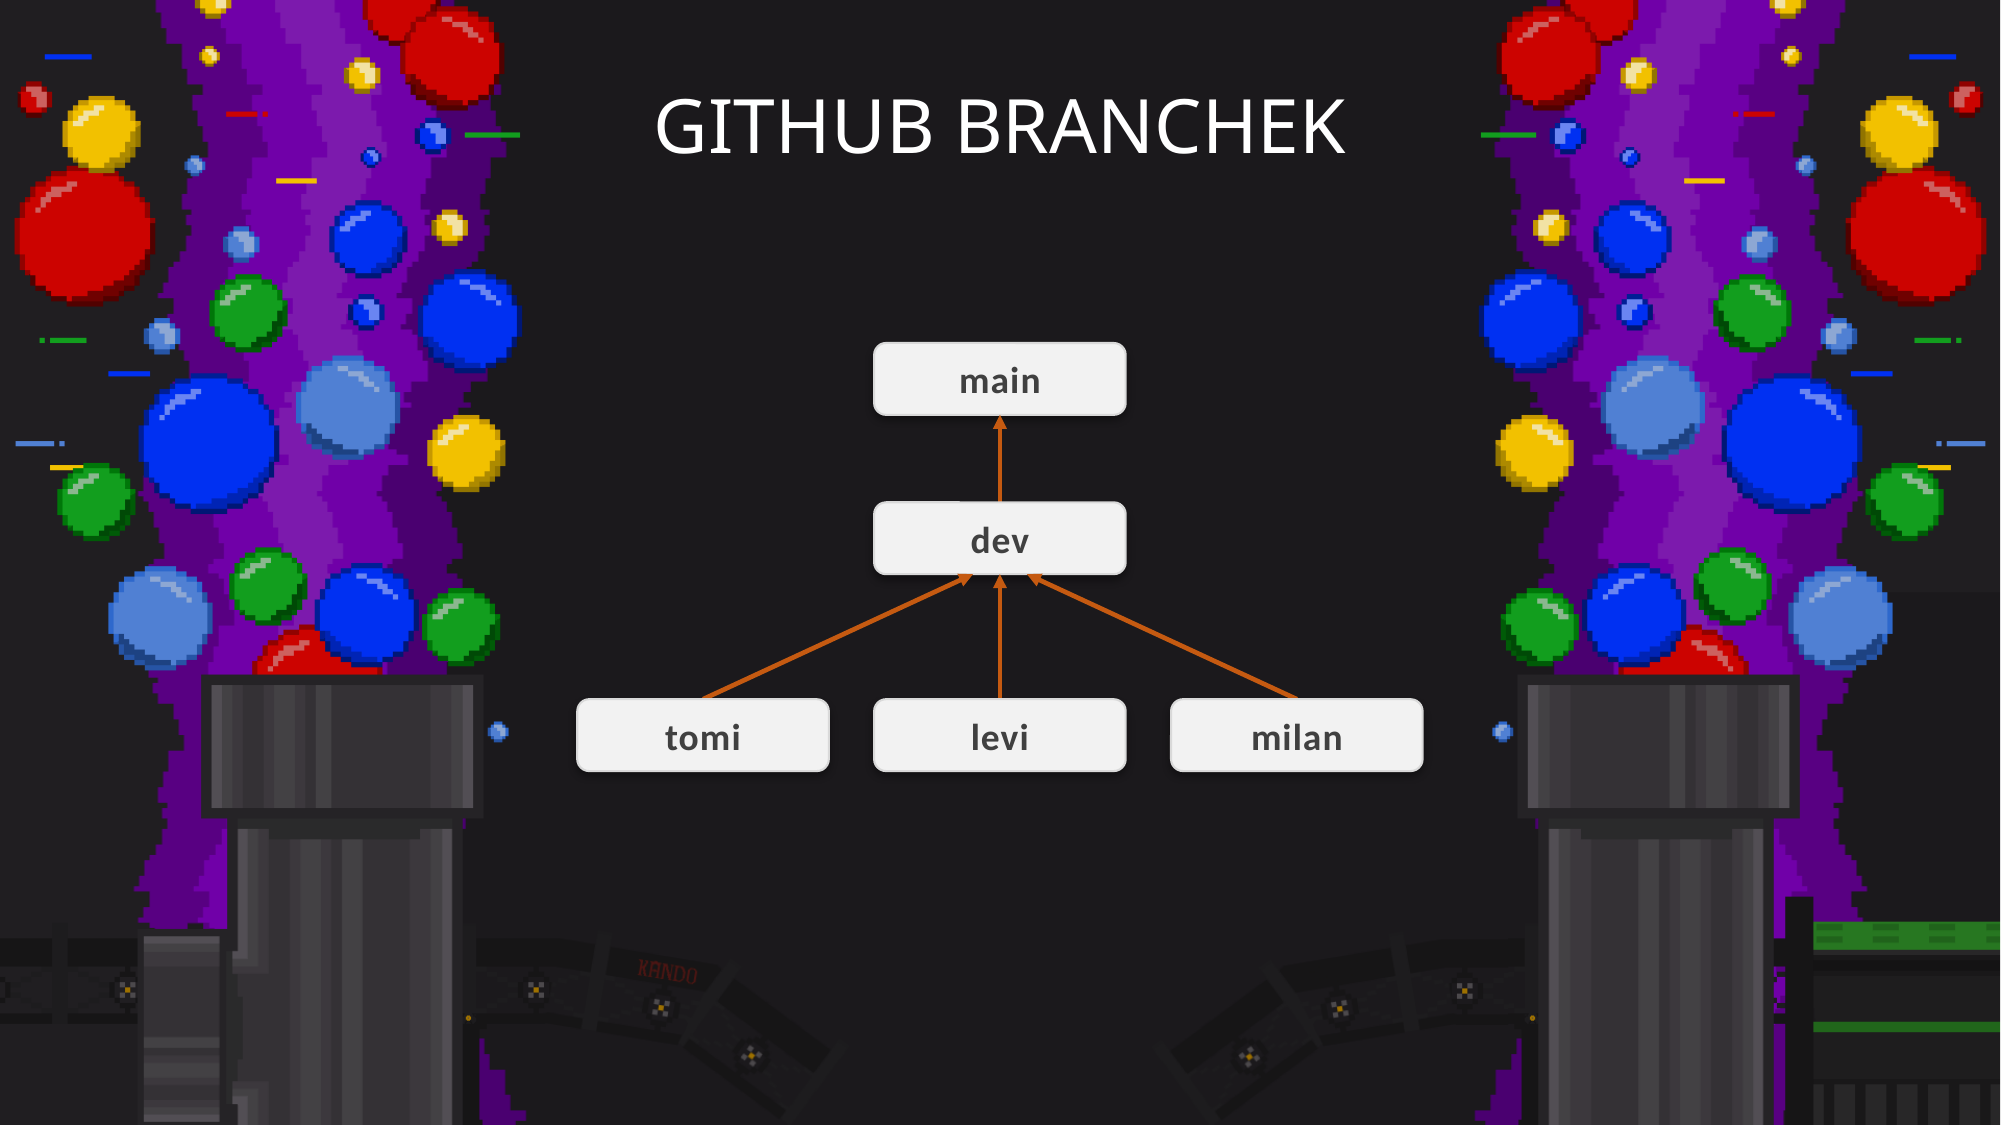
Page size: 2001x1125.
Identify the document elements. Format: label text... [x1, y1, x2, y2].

text_box milan [1169, 698, 1424, 773]
text_box dev [873, 501, 1127, 576]
text_box tomi [576, 698, 830, 773]
title GITHUB BRANCHEK [137, 82, 1863, 176]
text_box levi [873, 698, 1127, 773]
text_box main [873, 341, 1127, 416]
picture [0, 0, 2001, 1125]
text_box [703, 574, 974, 700]
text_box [1026, 574, 1297, 700]
